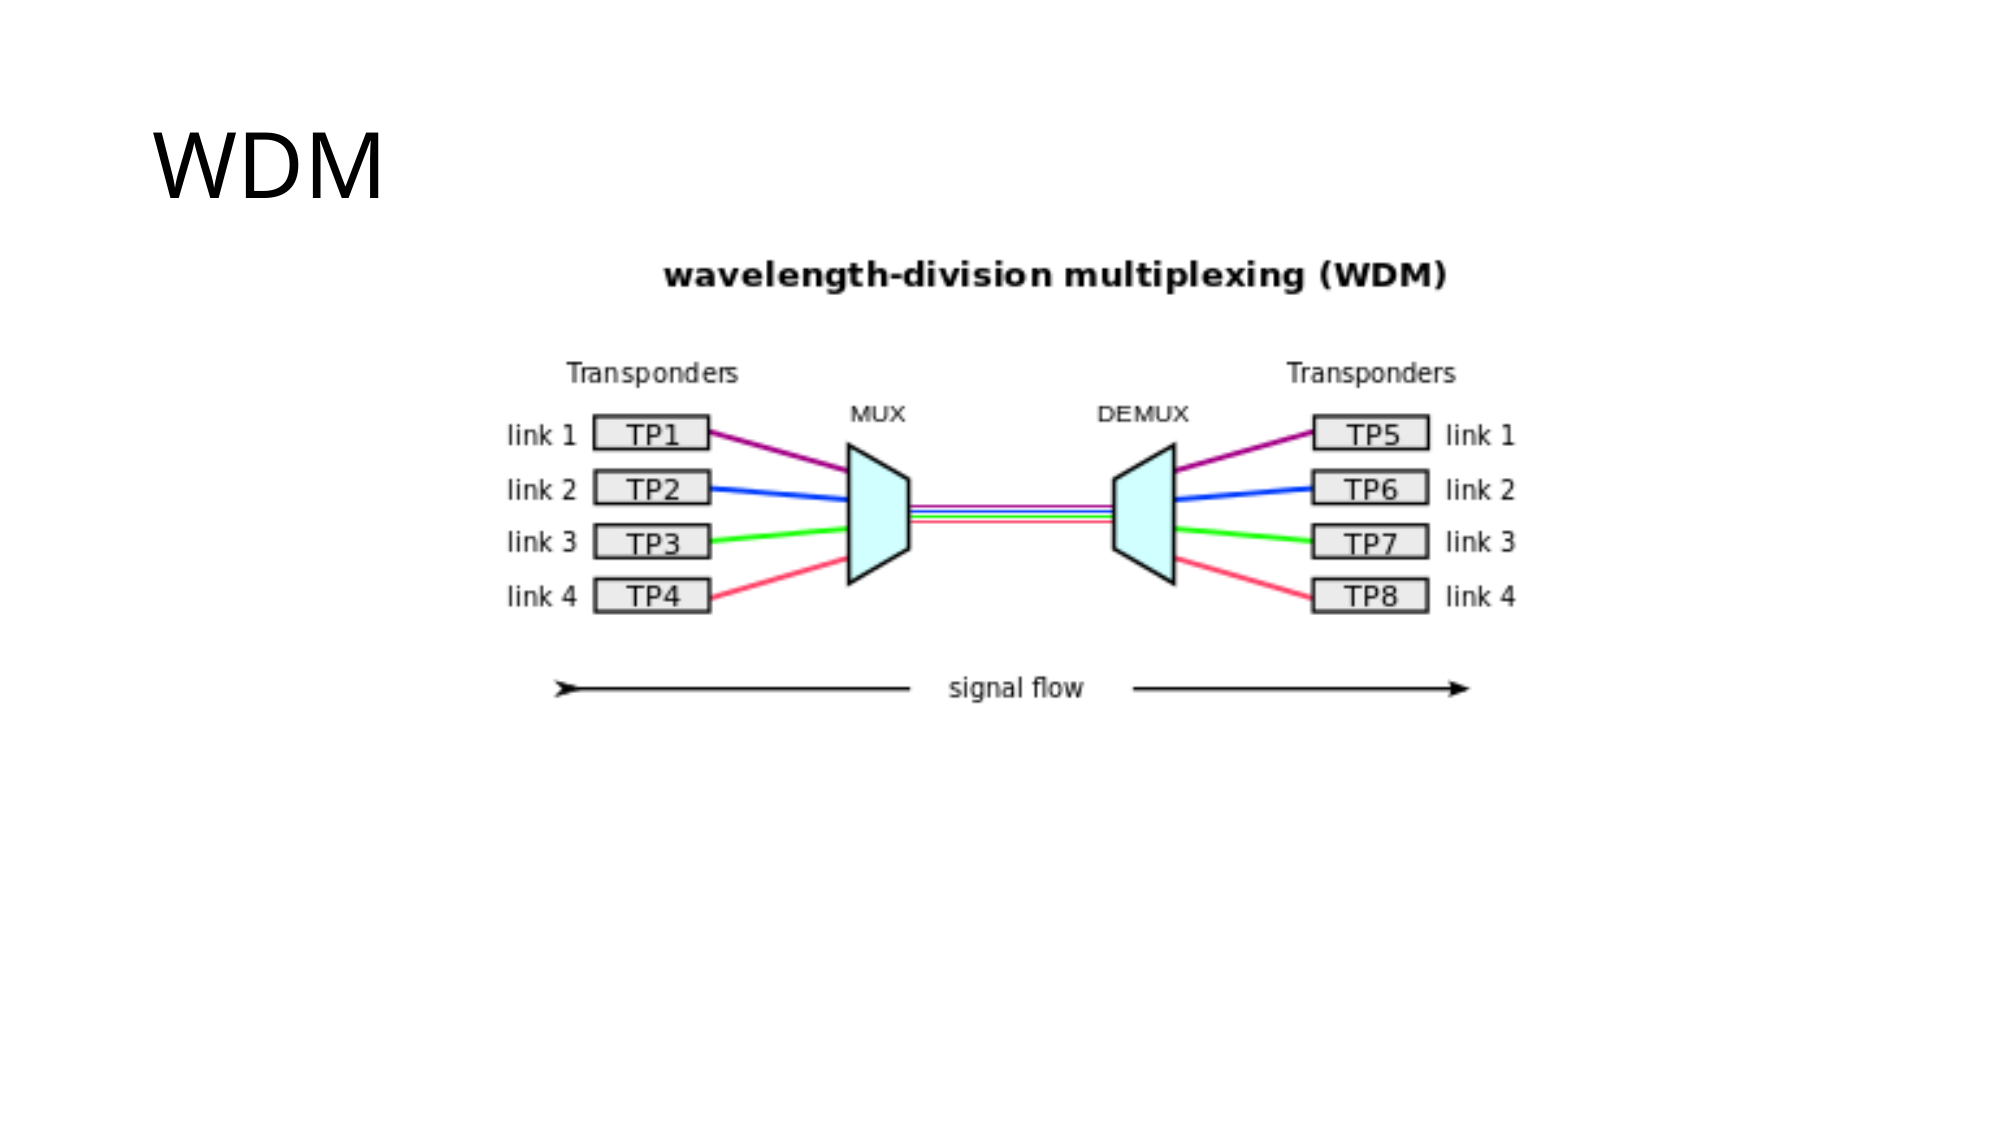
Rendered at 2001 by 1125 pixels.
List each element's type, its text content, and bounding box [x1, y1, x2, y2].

picture [491, 243, 1532, 720]
title WDM [137, 59, 1863, 278]
